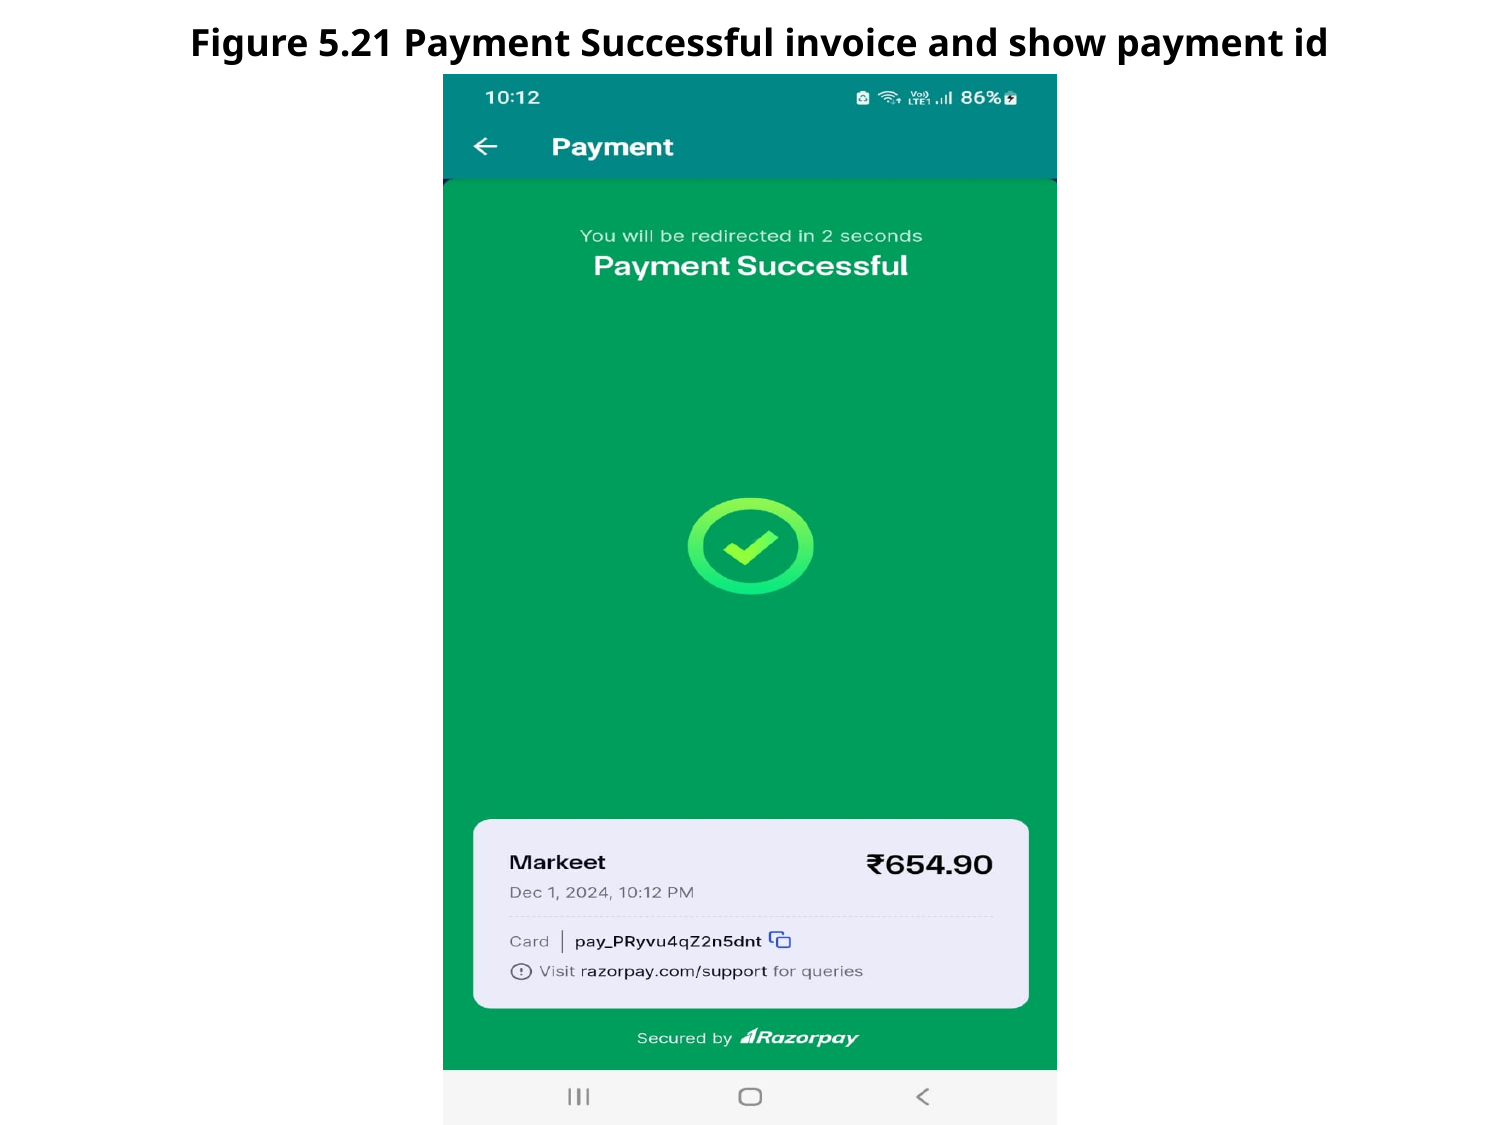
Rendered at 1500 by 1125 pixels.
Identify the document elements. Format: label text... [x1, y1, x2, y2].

picture [443, 74, 1057, 1125]
text_box Figure 5.21 Payment Successful invoice and show payment id [174, 11, 1432, 71]
